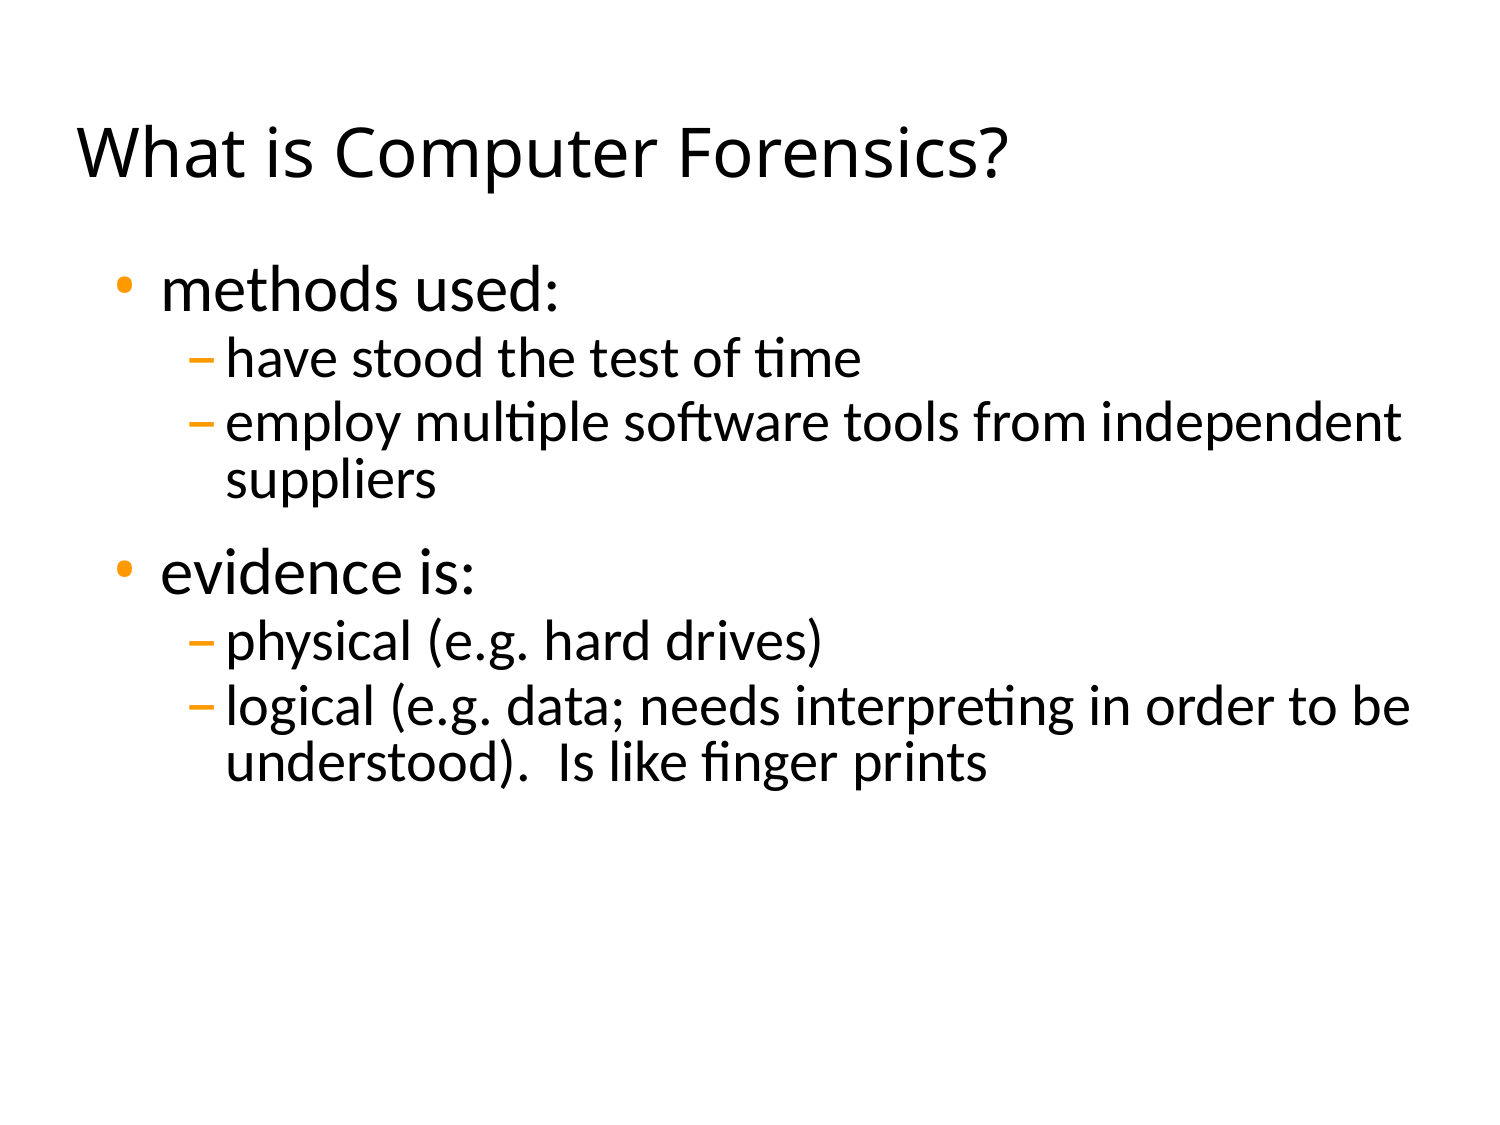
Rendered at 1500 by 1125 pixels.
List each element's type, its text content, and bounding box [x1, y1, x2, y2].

title What is Computer Forensics? [76, 90, 1416, 225]
list methods used: have stood the test of time employ multiple software tools from independent suppliers evidence is: physical (e.g. hard drives)‏ logical (e.g. data; needs interpreting in order to be understood). Is like finger prints [112, 243, 1418, 970]
